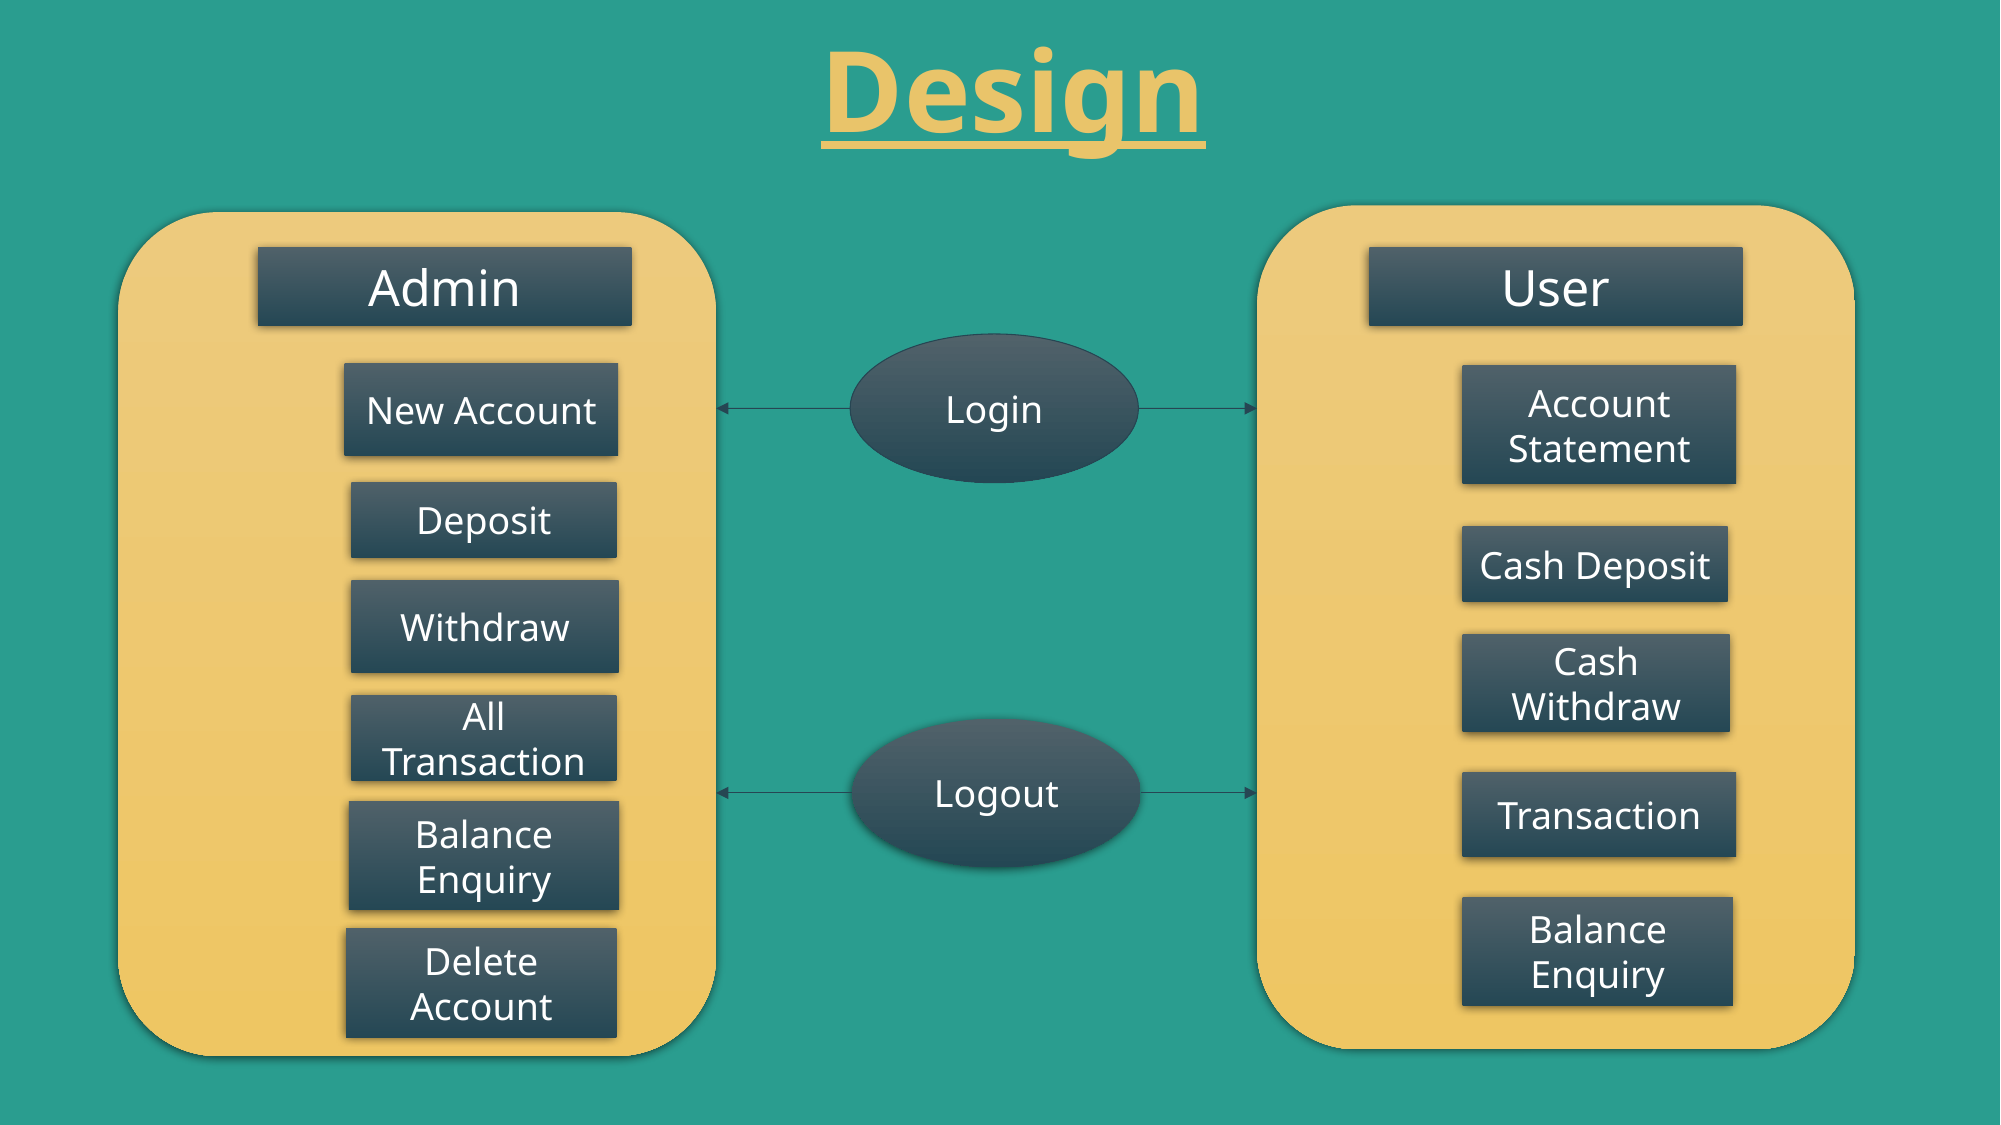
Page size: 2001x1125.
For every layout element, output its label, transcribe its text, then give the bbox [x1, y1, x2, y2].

text_box Logout [852, 718, 1141, 868]
text_box Balance Enquiry [1462, 897, 1733, 1006]
text_box User [1369, 247, 1743, 326]
text_box Deposit [351, 482, 617, 558]
text_box Transaction [1462, 772, 1737, 857]
text_box Admin [258, 247, 632, 326]
text_box [1257, 205, 1855, 1050]
text_box Withdraw [351, 580, 619, 673]
text_box New Account [344, 363, 619, 456]
text_box All Transaction [351, 695, 617, 781]
text_box Cash Withdraw [1462, 634, 1730, 732]
text_box Cash Deposit [1462, 526, 1728, 602]
text_box Account Statement [1462, 365, 1737, 484]
title Design [145, 42, 1896, 149]
text_box [118, 212, 717, 1057]
text_box Balance Enquiry [348, 801, 620, 910]
text_box Delete Account [346, 928, 617, 1038]
text_box Login [849, 333, 1139, 484]
